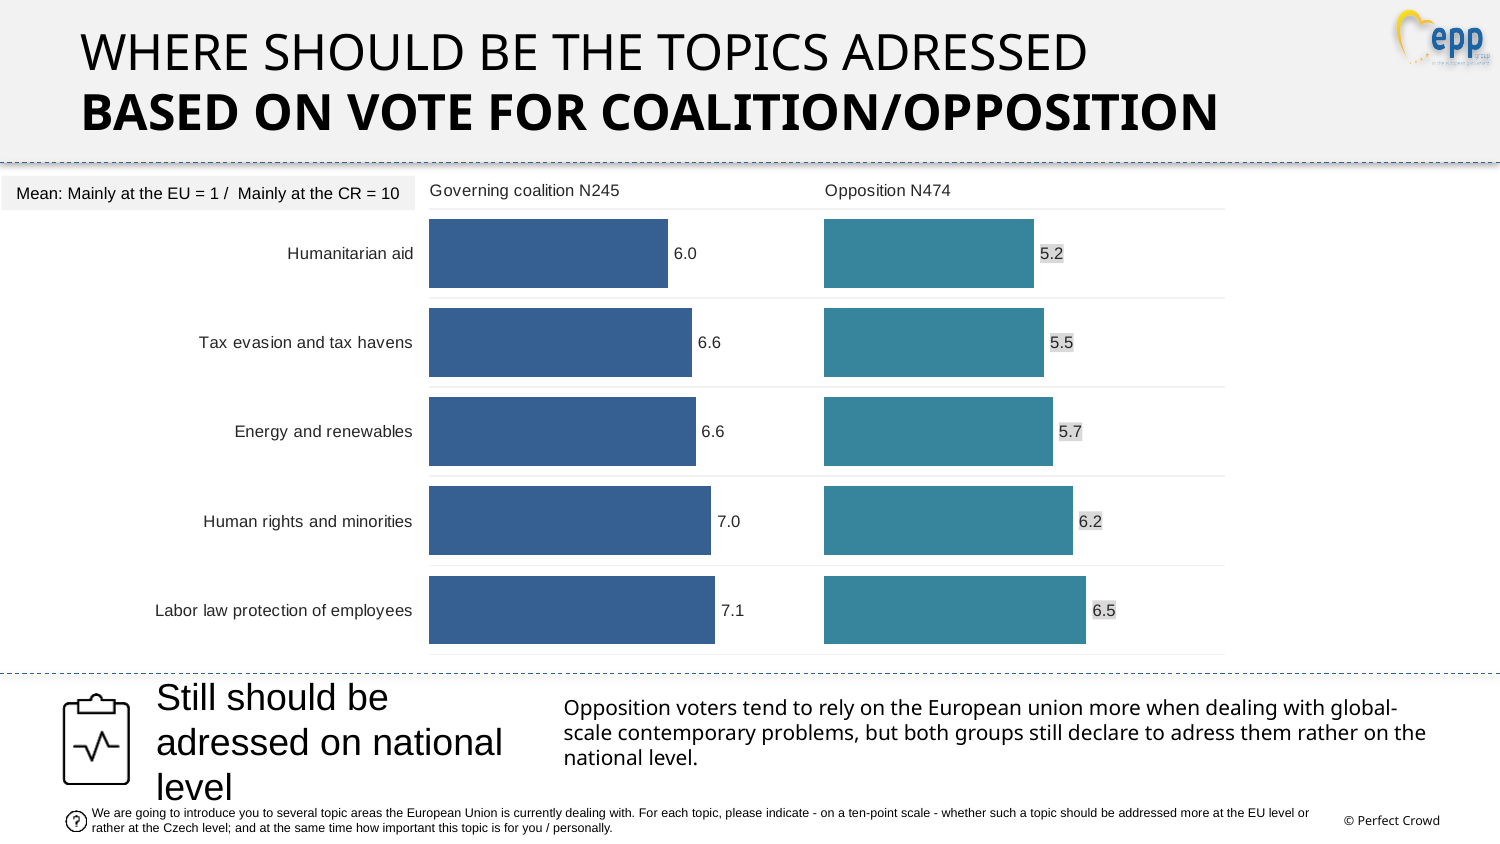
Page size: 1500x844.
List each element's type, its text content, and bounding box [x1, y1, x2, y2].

list Still should be adressed on national level [141, 687, 548, 794]
list Opposition voters tend to rely on the European union more when dealing with global-scale contemporary problems, but both groups still declare to adress them rather on the national level. [548, 687, 1455, 794]
picture [65, 810, 76, 832]
picture [50, 693, 141, 785]
list Where should be the topics adressed Based on vote for coalition/opposition [65, 0, 1363, 163]
list We are going to introduce you to several topic areas the European Union is currently dealing with. For each topic, please indicate - on a ten-point scale - whether such a topic should be addressed more at the EU level or rather at the Czech level; and at the same time how important this topic is for you / personally. [76, 797, 1339, 843]
text_box Mean: Mainly at the EU = 1 / Mainly at the CR = 10 [1, 175, 74, 211]
chart [76, 175, 1227, 668]
